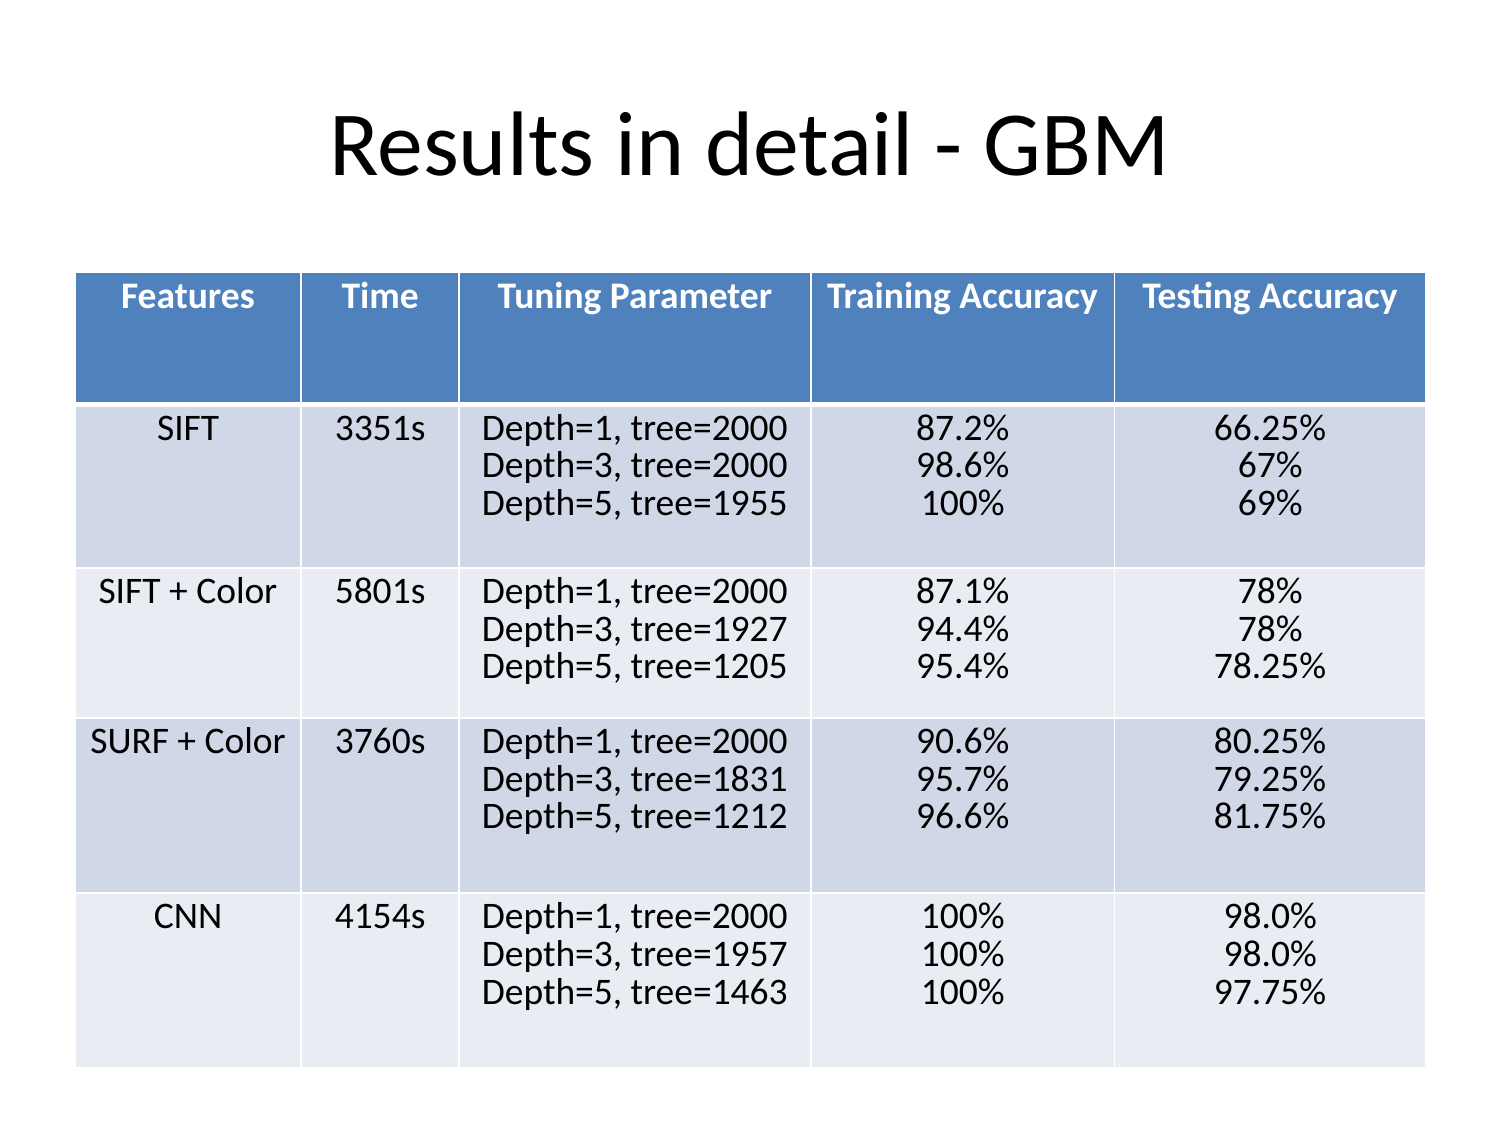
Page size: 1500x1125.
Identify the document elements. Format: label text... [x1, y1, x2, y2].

table_header Testing Accuracy [1115, 273, 1425, 402]
table_header Tuning Parameter [460, 273, 810, 402]
table_cell 66.25% 67% 69% [1115, 407, 1425, 567]
table_cell 87.1% 94.4% 95.4% [812, 569, 1114, 717]
table_header Time [302, 273, 458, 402]
table_cell Depth=1, tree=2000 Depth=3, tree=1831 Depth=5, tree=1212 [460, 719, 810, 892]
table_cell 87.2% 98.6% 100% [812, 407, 1114, 567]
table_cell SIFT [76, 407, 300, 567]
table_cell SIFT + Color [76, 569, 300, 717]
table_cell SURF + Color [76, 719, 300, 892]
table_cell 80.25% 79.25% 81.75% [1115, 719, 1425, 892]
table_cell 3760s [302, 719, 458, 892]
table_cell 78% 78% 78.25% [1115, 569, 1425, 717]
table_cell Depth=1, tree=2000 Depth=3, tree=1957 Depth=5, tree=1463 [460, 894, 810, 1067]
table_cell 100% 100% 100% [812, 894, 1114, 1067]
table_cell 4154s [302, 894, 458, 1067]
table_cell 5801s [302, 569, 458, 717]
table_cell 90.6% 95.7% 96.6% [812, 719, 1114, 892]
table_cell 3351s [302, 407, 458, 567]
title Results in detail - GBM [75, 45, 1425, 233]
table_header Training Accuracy [812, 273, 1114, 402]
table_cell Depth=1, tree=2000 Depth=3, tree=1927 Depth=5, tree=1205 [460, 569, 810, 717]
table_header Features [76, 273, 300, 402]
table_cell CNN [76, 894, 300, 1067]
table_cell Depth=1, tree=2000 Depth=3, tree=2000 Depth=5, tree=1955 [460, 407, 810, 567]
table_cell 98.0% 98.0% 97.75% [1115, 894, 1425, 1067]
